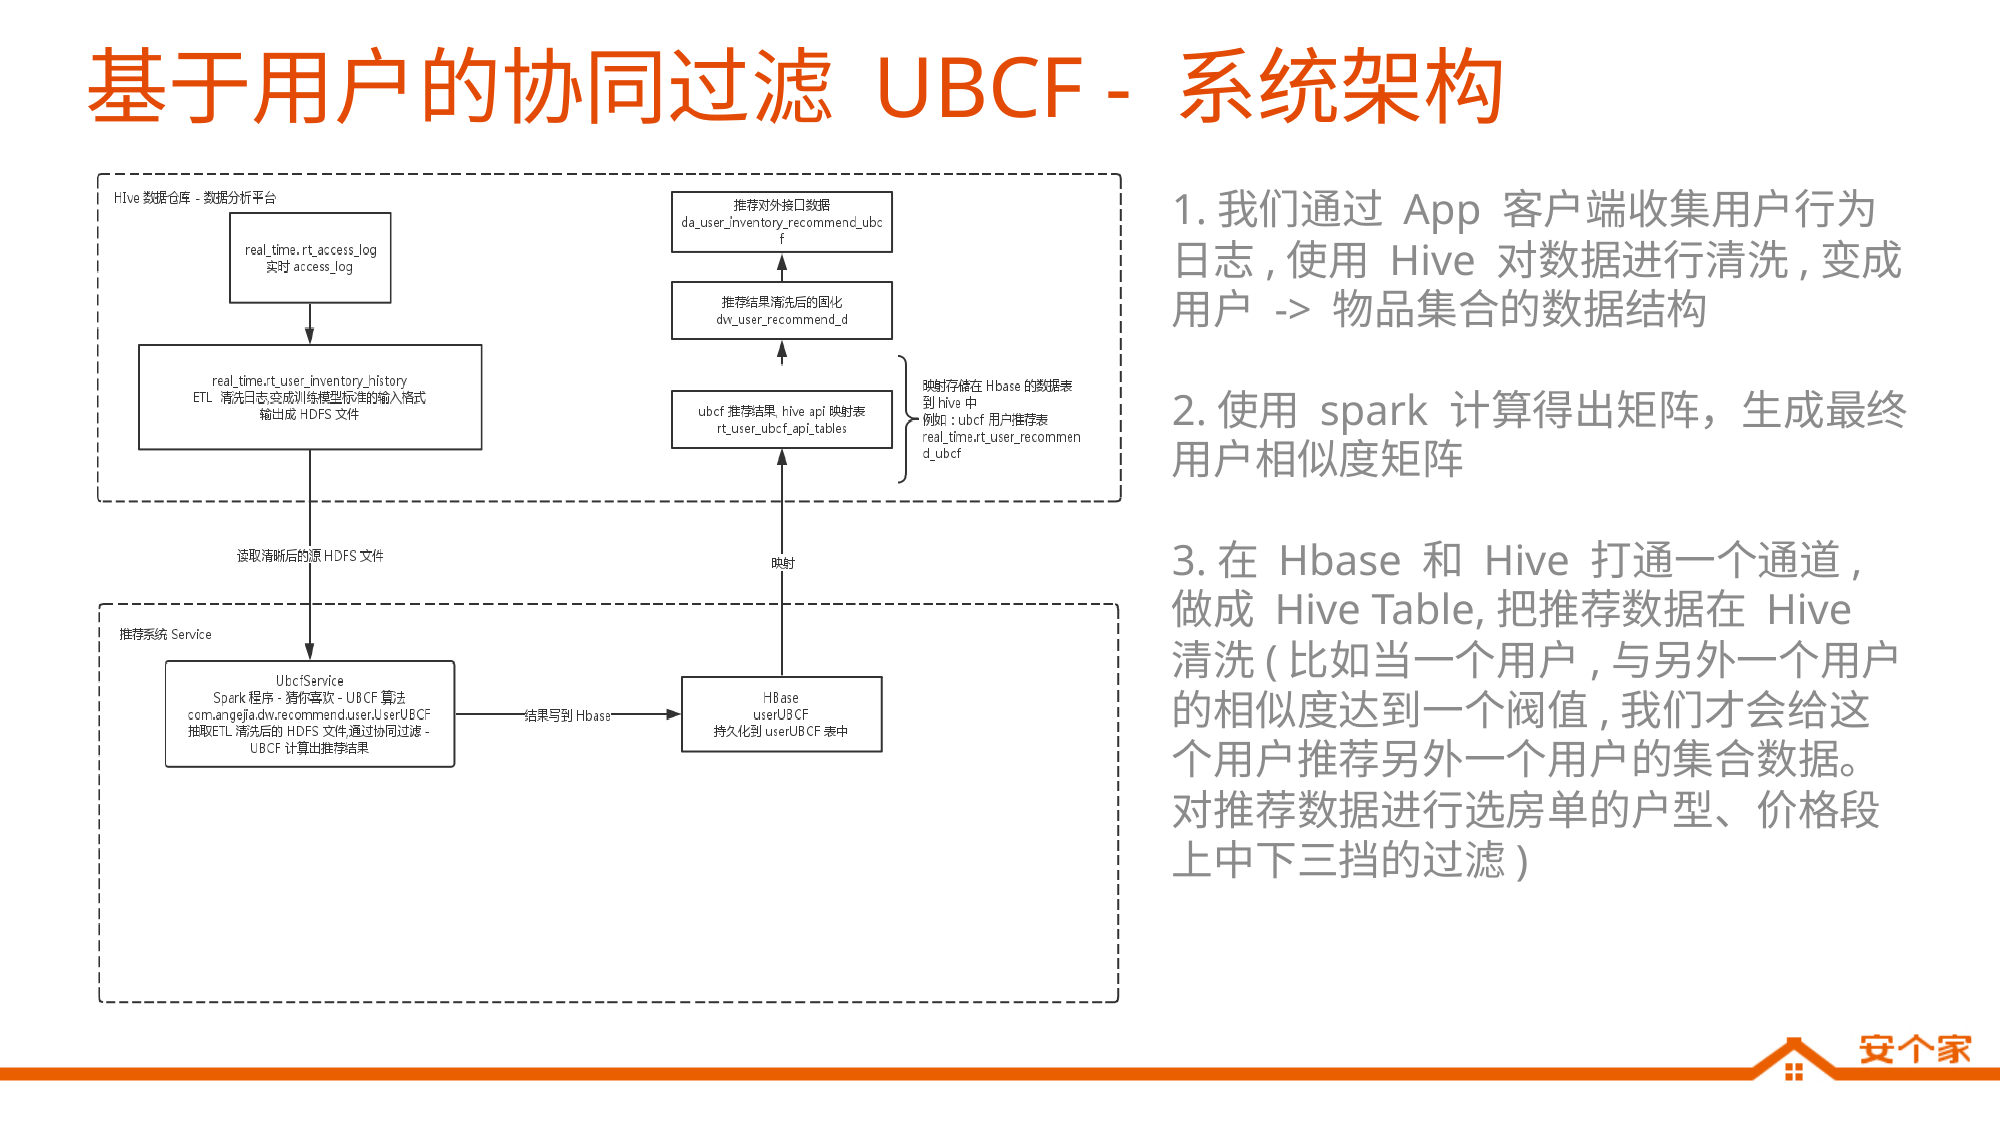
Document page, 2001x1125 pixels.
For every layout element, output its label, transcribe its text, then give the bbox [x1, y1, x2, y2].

picture [0, 123, 2000, 1098]
title 基于用户的协同过滤 UBCF - 系统架构 [70, 26, 1771, 169]
subtitle 1.我们通过 App 客户端收集用户行为日志,使用 Hive 对数据进行清洗,变成用户 -> 物品集合的数据结构 2.使用 spark 计算得出矩阵，生成最终用户相似度矩阵 3.在 Hbase 和 Hive 打通一个通道, 做成 Hive Table,把推荐数据在 Hive 清洗(比如当一个用户,与另外一个用户的相似度达到一个阀值,我们才会给这个用户推荐另外一个用户的集合数据。对推荐数据进行选房单的户型、价格段上中下三挡的过滤) [1157, 175, 1927, 999]
